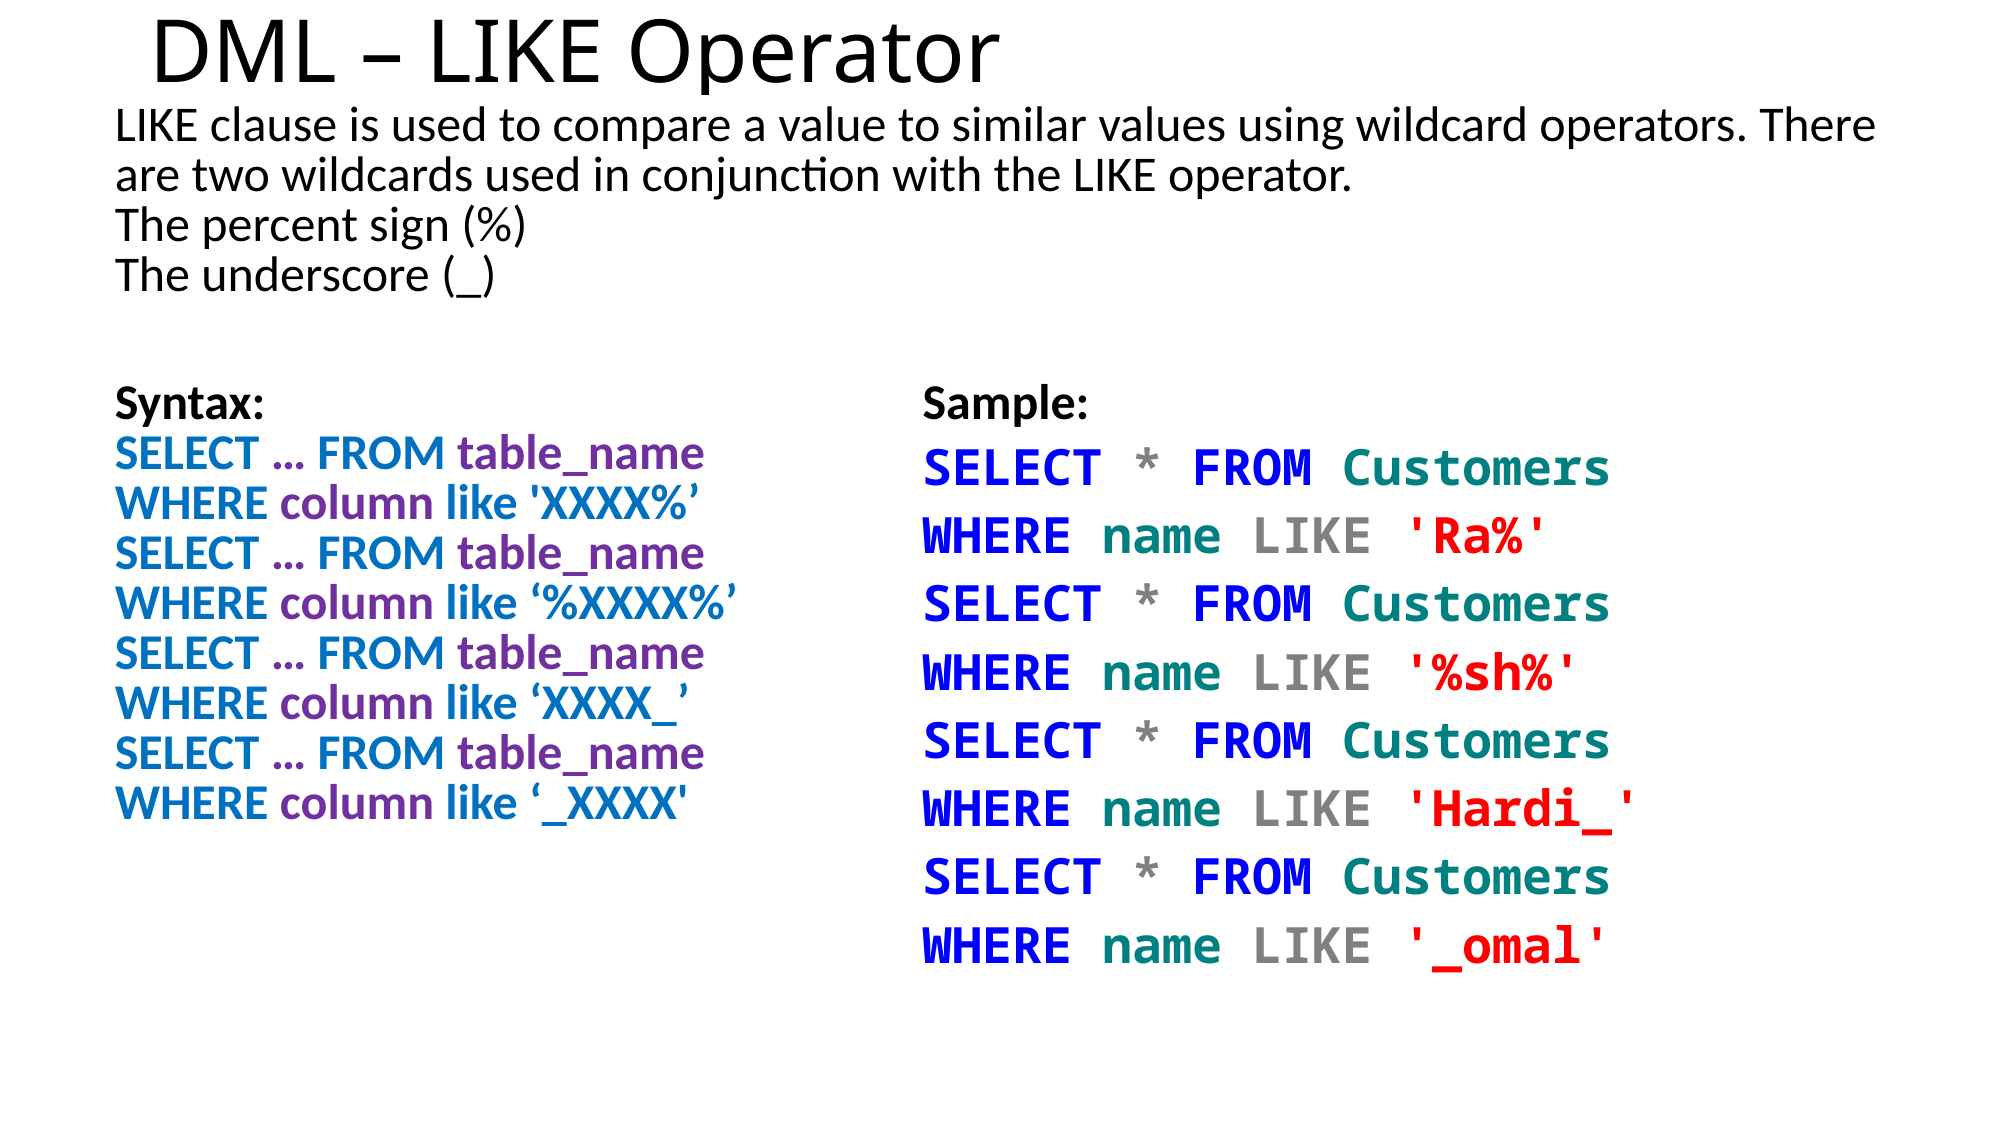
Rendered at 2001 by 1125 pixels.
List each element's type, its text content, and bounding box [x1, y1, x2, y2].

table_header LIKE clause is used to compare a value to similar values using wildcard operators. There are two wildcards used in conjunction with the LIKE operator. The percent sign (%) The underscore (_) [101, 97, 1946, 309]
list [99, 314, 1947, 997]
table_header Sample: SELECT * FROM Customers WHERE name LIKE 'Ra%' SELECT * FROM Customers WHERE name LIKE '%sh%' SELECT * FROM Customers WHERE name LIKE 'Hardi_' SELECT * FROM Customers WHERE name LIKE '_omal' [908, 375, 1864, 1083]
table_header Syntax: SELECT … FROM table_name WHERE column like 'XXXX%’ SELECT … FROM table_name WHERE column like ‘%XXXX%’ SELECT … FROM table_name WHERE column like ‘XXXX_’ SELECT … FROM table_name WHERE column like ‘_XXXX' [101, 375, 907, 1083]
title DML – LIKE Operator [134, 0, 1947, 95]
